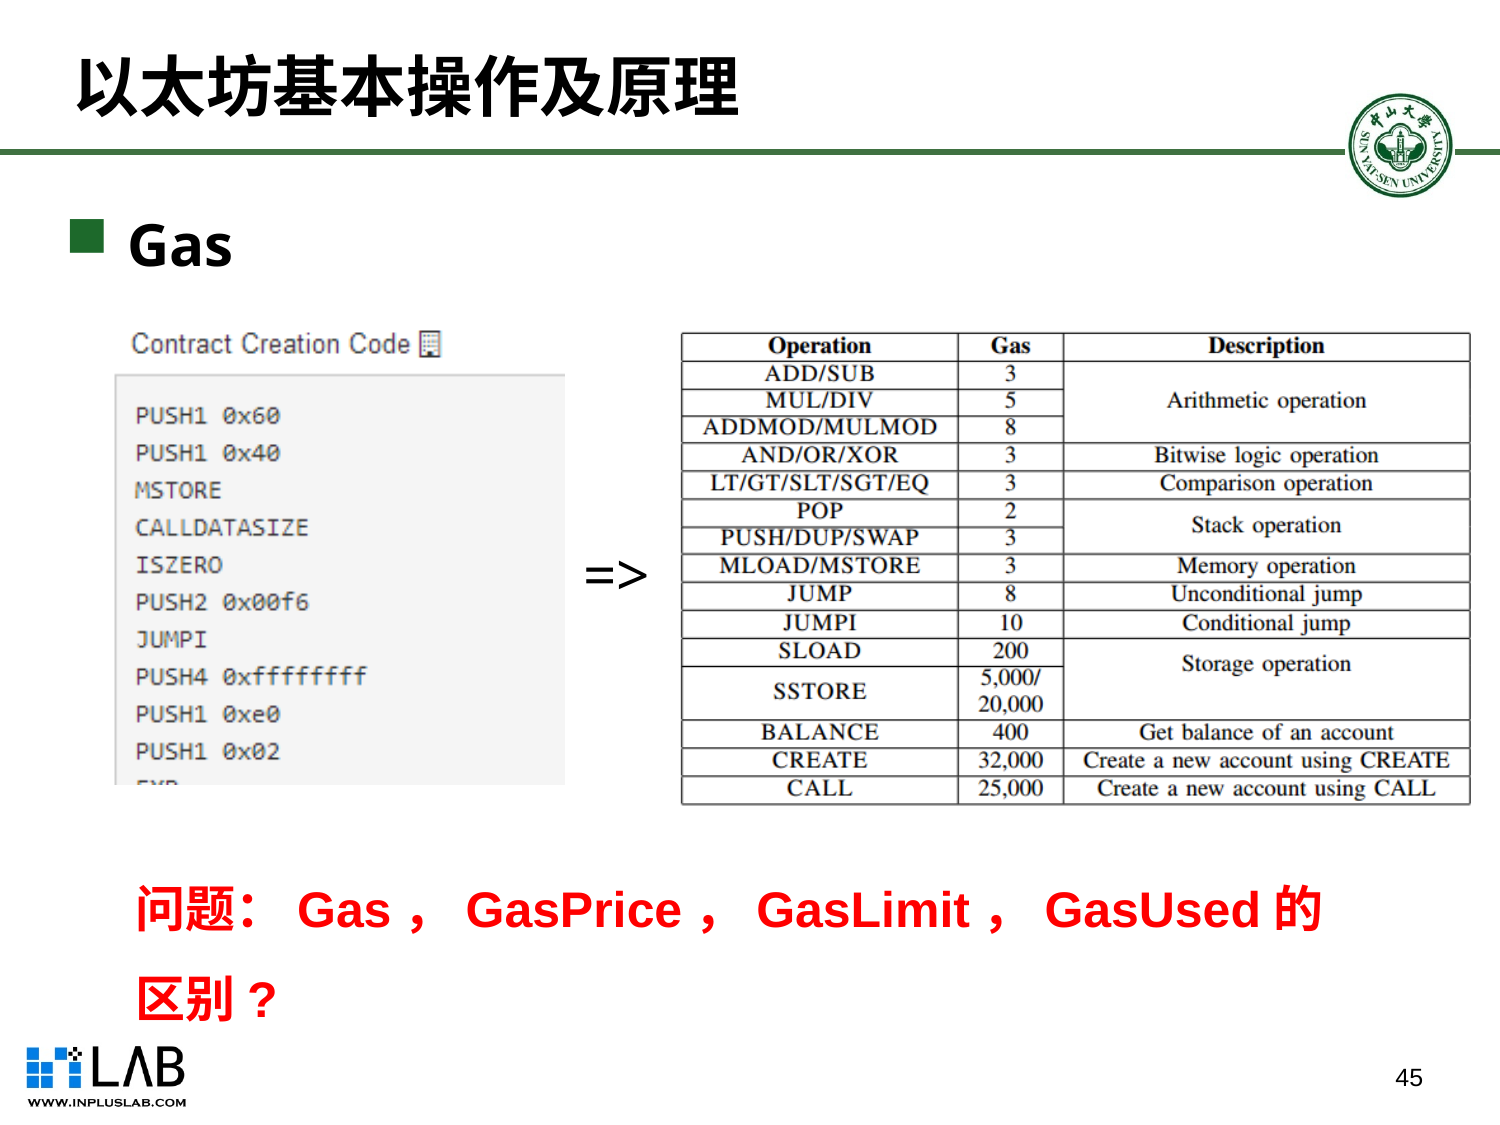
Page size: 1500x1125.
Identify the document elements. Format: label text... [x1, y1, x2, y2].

text_box Gas [50, 165, 1399, 286]
text_box 问题：Gas，GasPrice，GasLimit，GasUsed的区别? [120, 839, 1352, 1035]
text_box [112, 329, 1476, 811]
title 以太坊基本操作及原理 [57, 16, 1352, 157]
picture [14, 1036, 200, 1119]
picture [1345, 90, 1455, 200]
